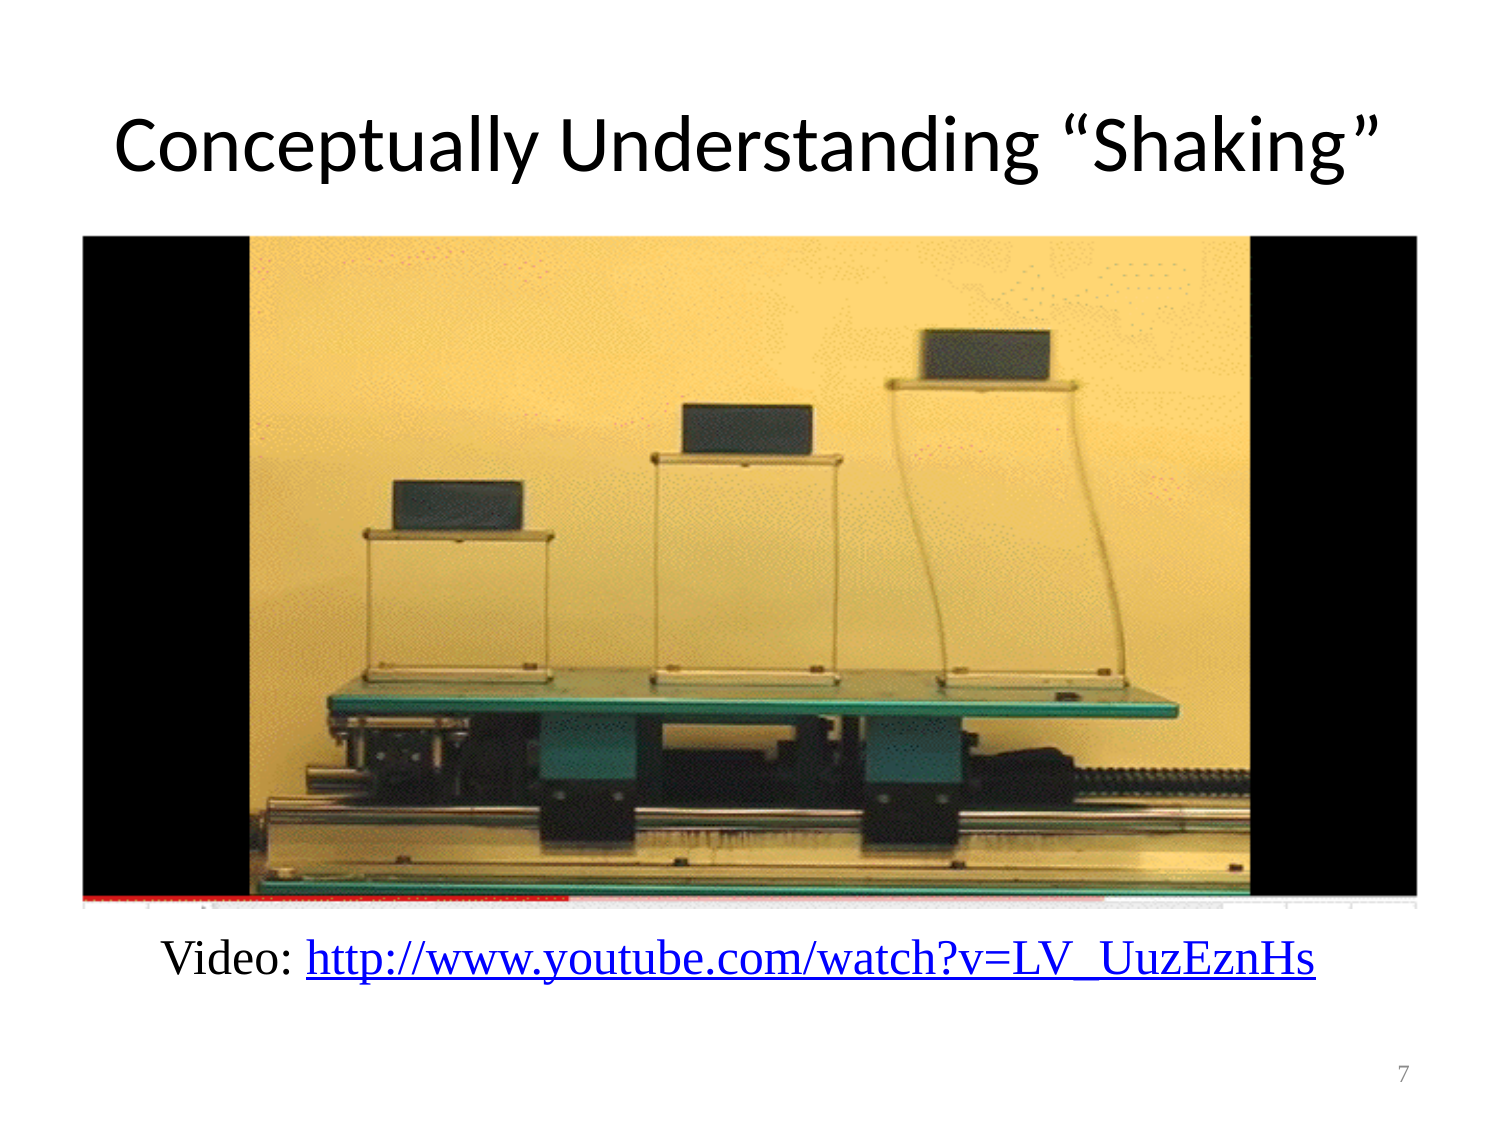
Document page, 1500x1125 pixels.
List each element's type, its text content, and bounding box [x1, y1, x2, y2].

text_box Video: http://www.youtube.com/watch?v=LV_UuzEznHs [145, 918, 1331, 1052]
title Conceptually Understanding “Shaking” [75, 45, 1425, 230]
picture [74, 231, 1430, 909]
slide_number 7 [1074, 1042, 1425, 1103]
